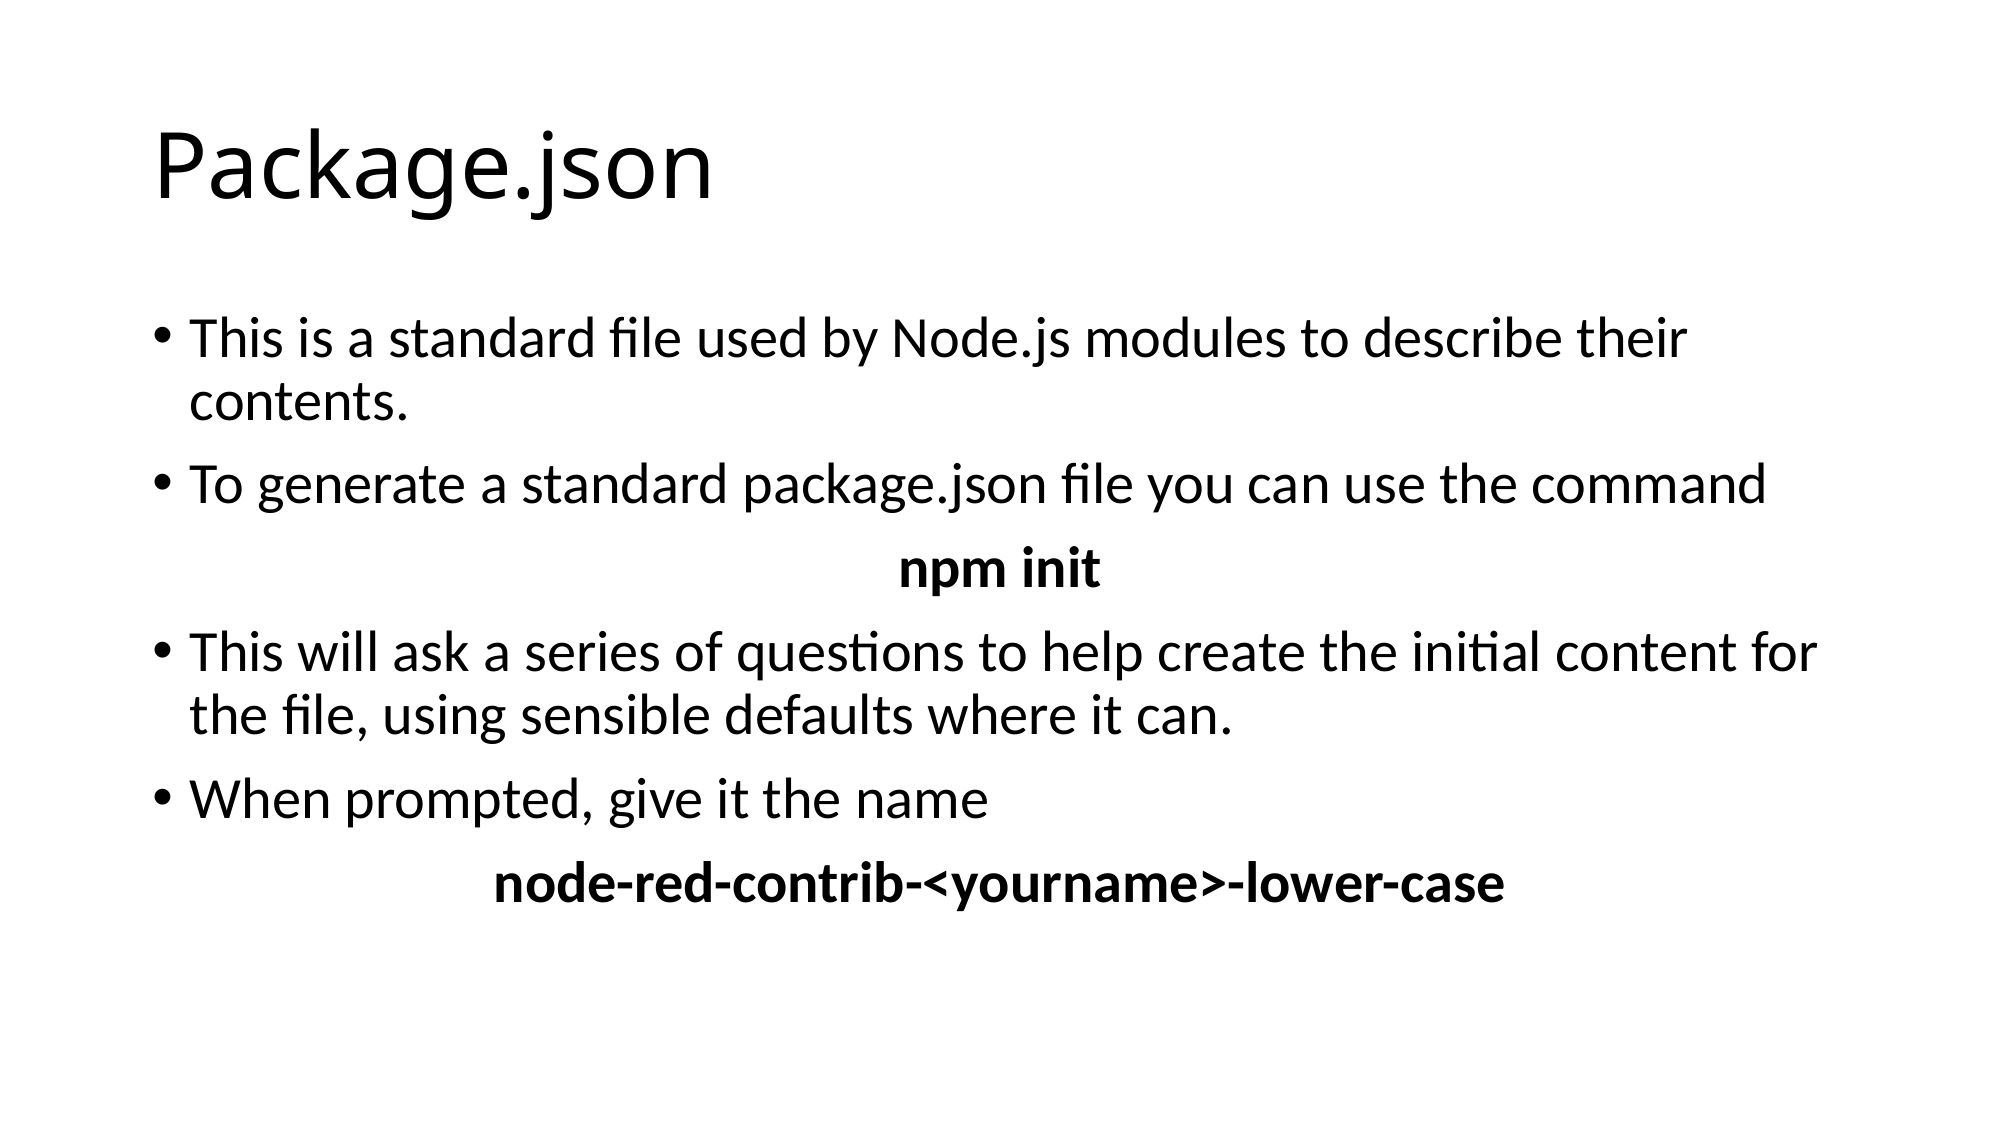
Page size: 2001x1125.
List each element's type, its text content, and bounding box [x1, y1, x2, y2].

title Package.json [137, 59, 1863, 278]
list This is a standard file used by Node.js modules to describe their contents. To generate a standard package.json file you can use the command npm init This will ask a series of questions to help create the initial content for the file, using sensible defaults where it can. When prompted, give it the name node-red-contrib-<yourname>-lower-case [137, 299, 1863, 1014]
